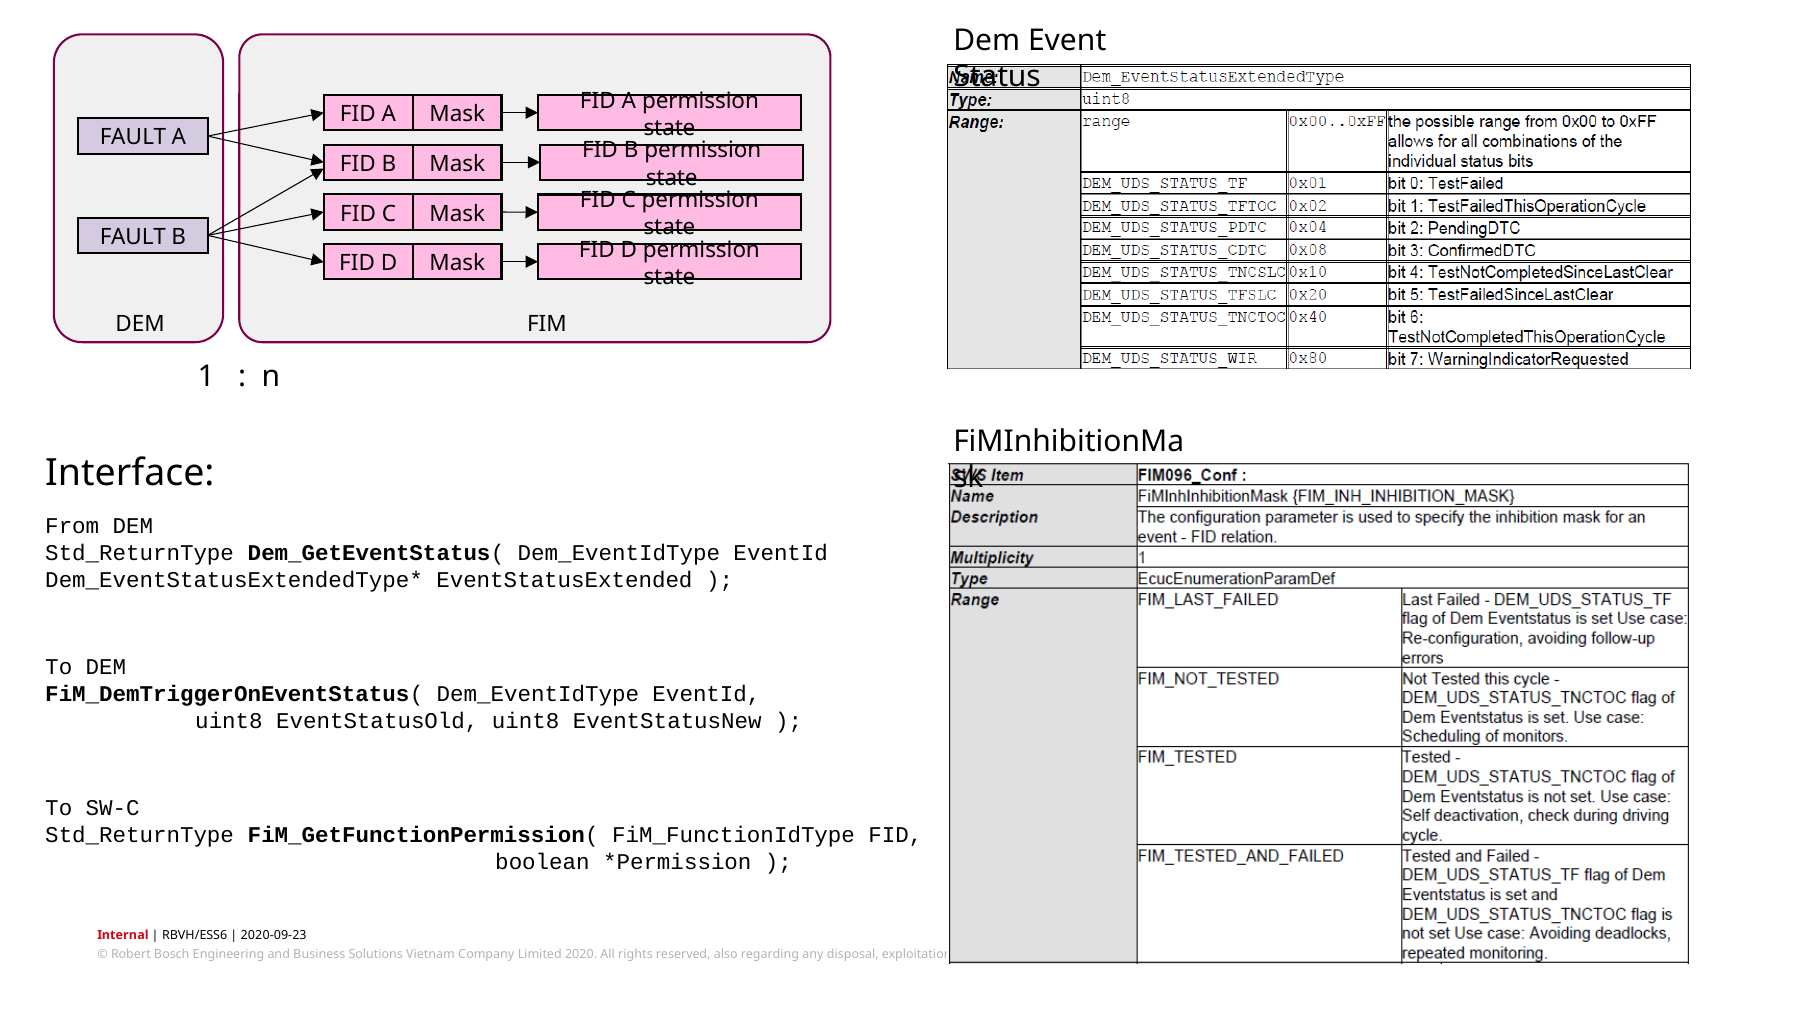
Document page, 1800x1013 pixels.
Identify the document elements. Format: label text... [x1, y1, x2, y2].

picture [947, 64, 1691, 369]
text_box Dem Event Status [938, 13, 1213, 100]
text_box To DEM FiM_DemTriggerOnEventStatus( Dem_EventIdType EventId, uint8 EventStatusOld, uint8 EventStatusNew ); [30, 644, 907, 741]
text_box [53, 34, 831, 344]
text_box Interface: [30, 440, 346, 501]
picture [947, 461, 1691, 964]
text_box From DEM Std_ReturnType Dem_GetEventStatus( Dem_EventIdType EventId Dem_EventStatusExtendedType* EventStatusExtended ); [30, 503, 947, 600]
text_box 1 : n [136, 349, 310, 400]
text_box To SW-C Std_ReturnType FiM_GetFunctionPermission( FiM_FunctionIdType FID, boolean *Permission ); [30, 785, 947, 882]
text_box FiMInhibitionMask [938, 413, 1213, 501]
